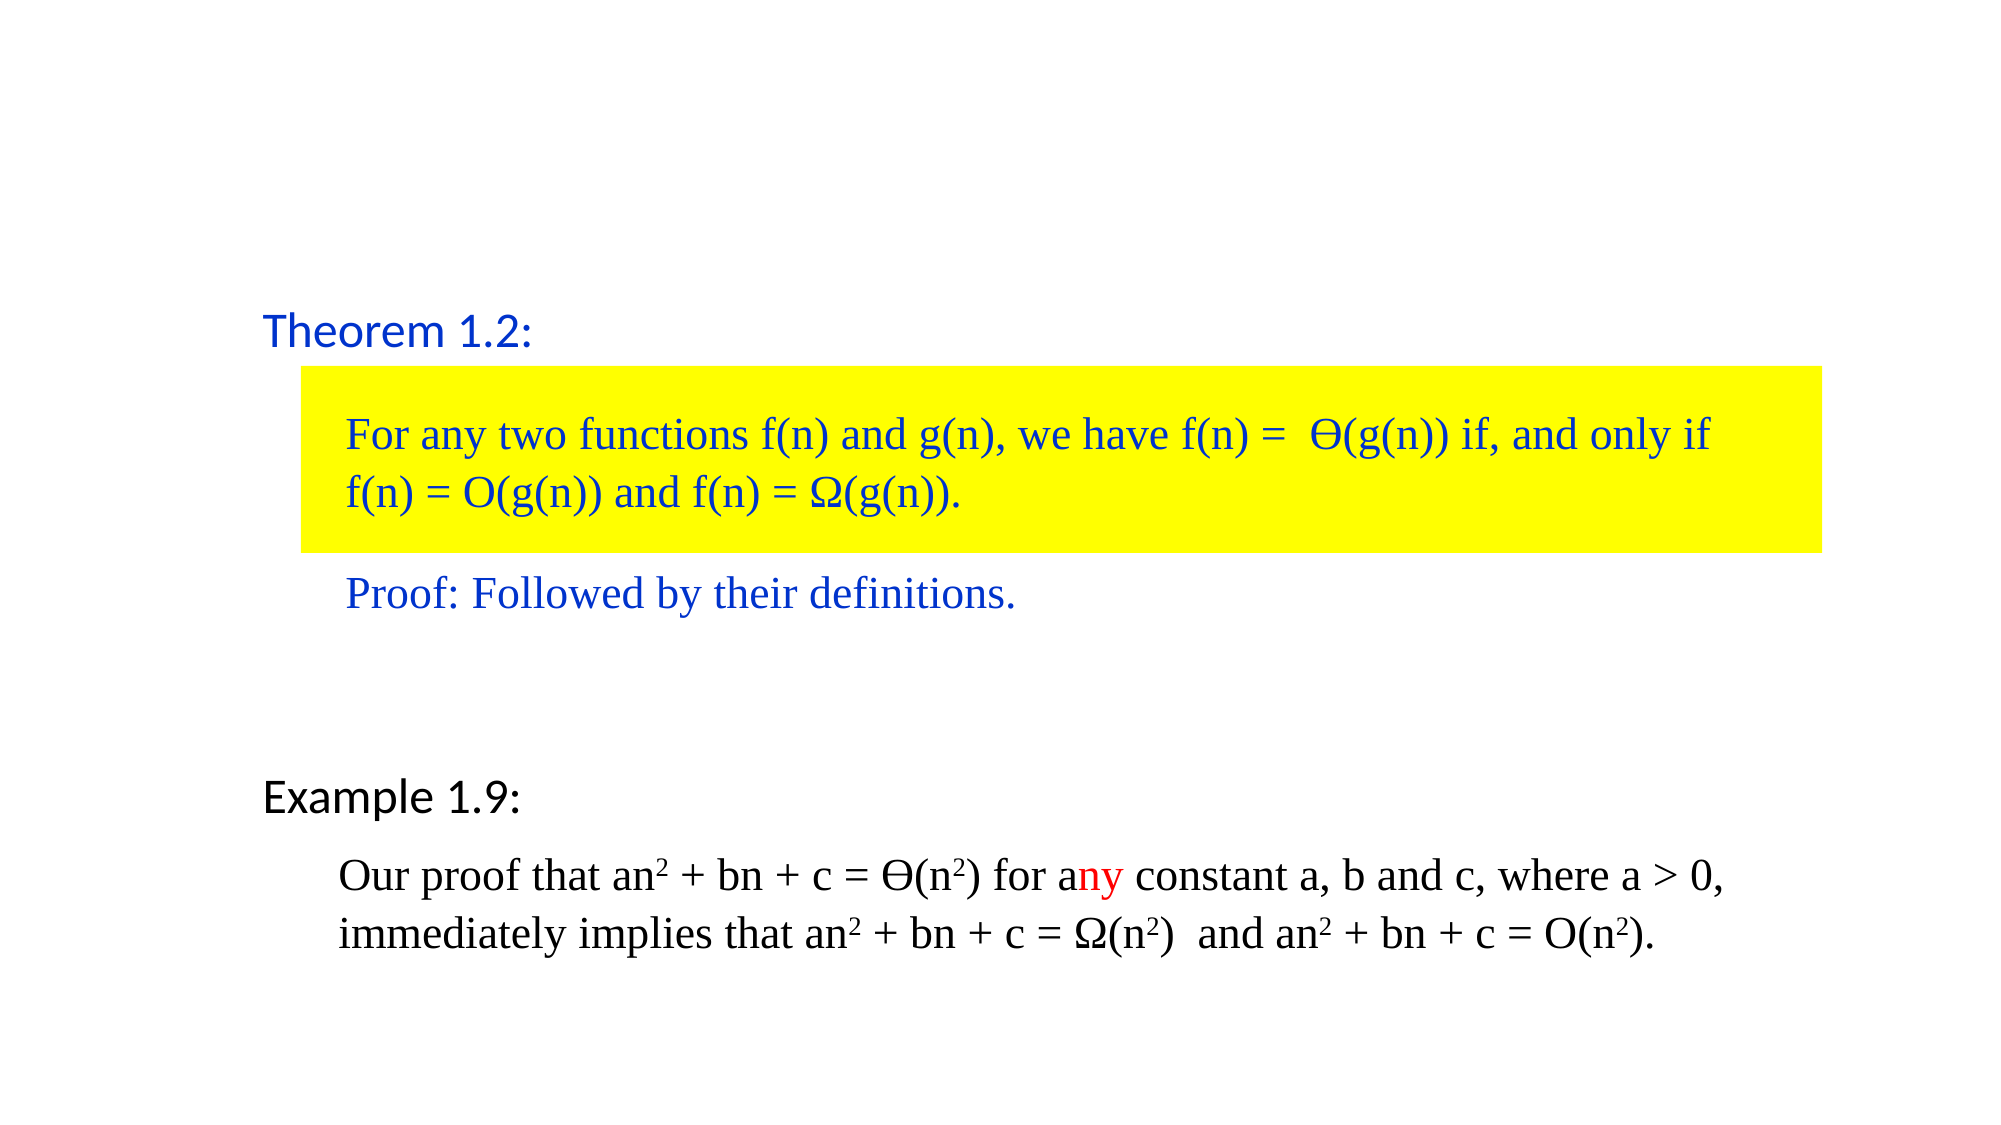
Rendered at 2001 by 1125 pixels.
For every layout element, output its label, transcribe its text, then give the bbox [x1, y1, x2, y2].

text_box [1750, 365, 1823, 553]
text_box Theorem 1.2: For any two functions f(n) and g(n), we have f(n) = Ɵ(g(n)) if, and only if f(n) = O(g(n)) and f(n) = Ω(g(n)). Proof: Followed by their definitions. Example 1.9: Our proof that an2 + bn + c = Ɵ(n2) for any constant a, b and c, where a > 0, immediately implies that an2 + bn + c = Ω(n2) and an2 + bn + c = O(n2). [247, 210, 1750, 966]
